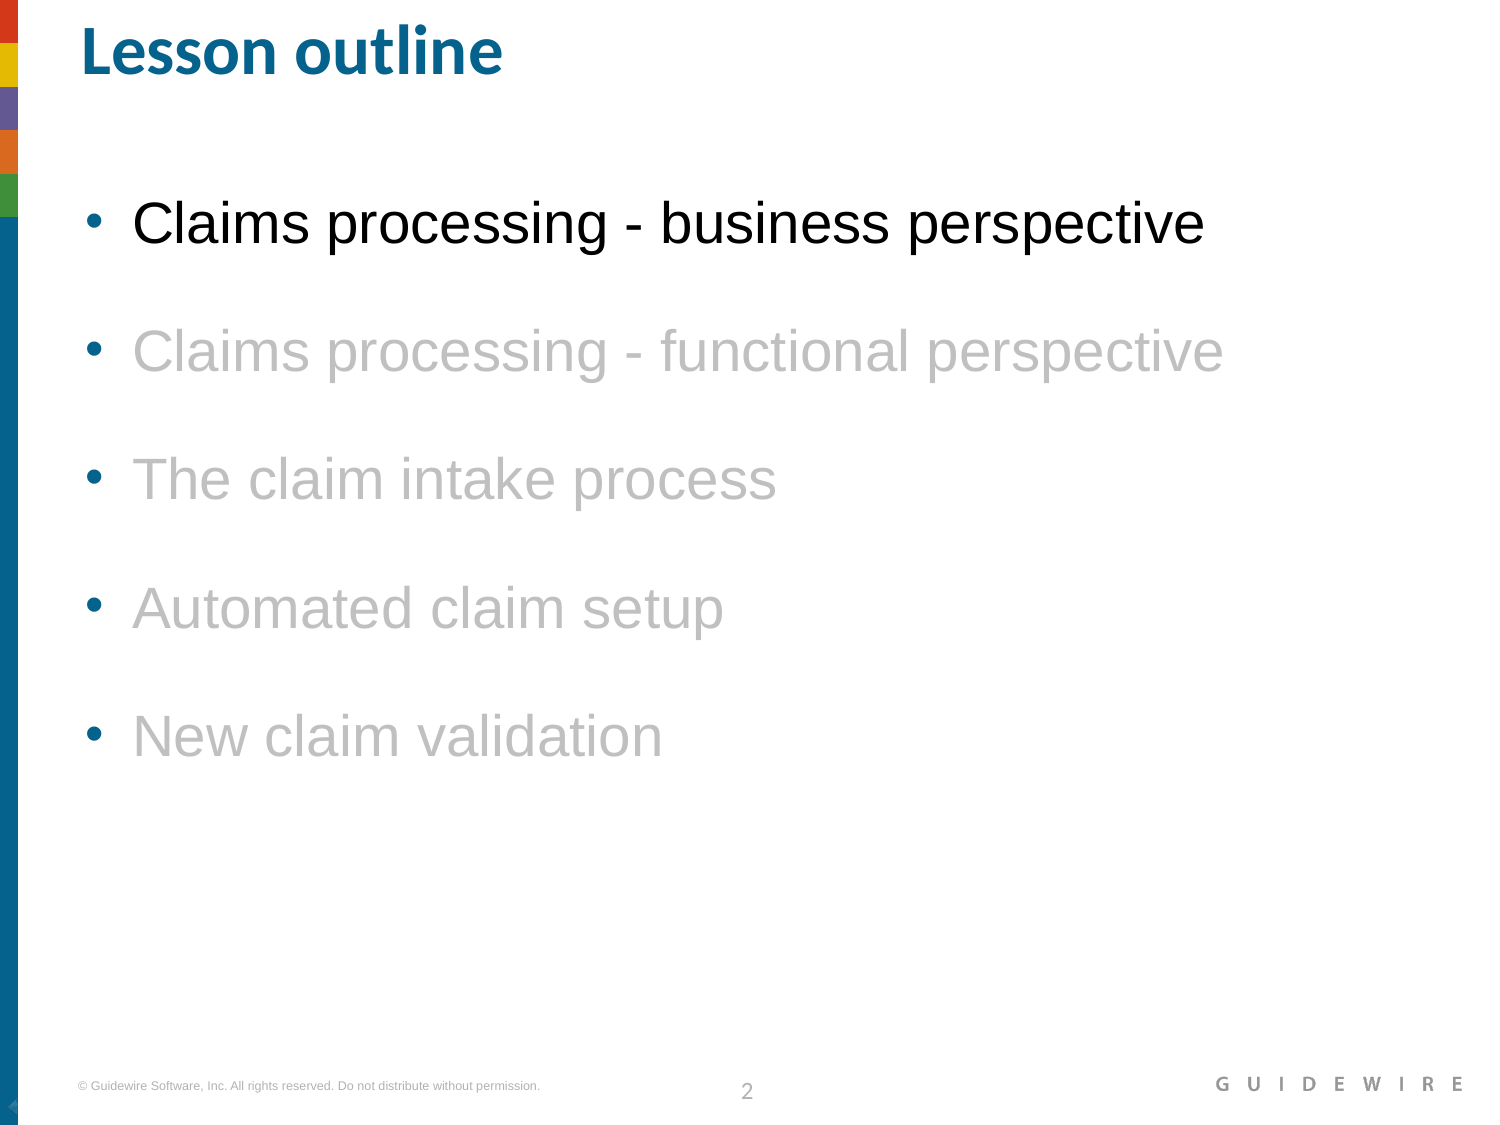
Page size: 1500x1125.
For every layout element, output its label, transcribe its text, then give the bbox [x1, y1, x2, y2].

list Claims processing - business perspective Claims processing - functional perspective The claim intake process Automated claim setup New claim validation [85, 149, 1450, 1050]
picture [0, 0, 18, 216]
picture [10, 1101, 18, 1111]
title Lesson outline [81, 19, 1446, 142]
picture [1215, 1073, 1480, 1096]
